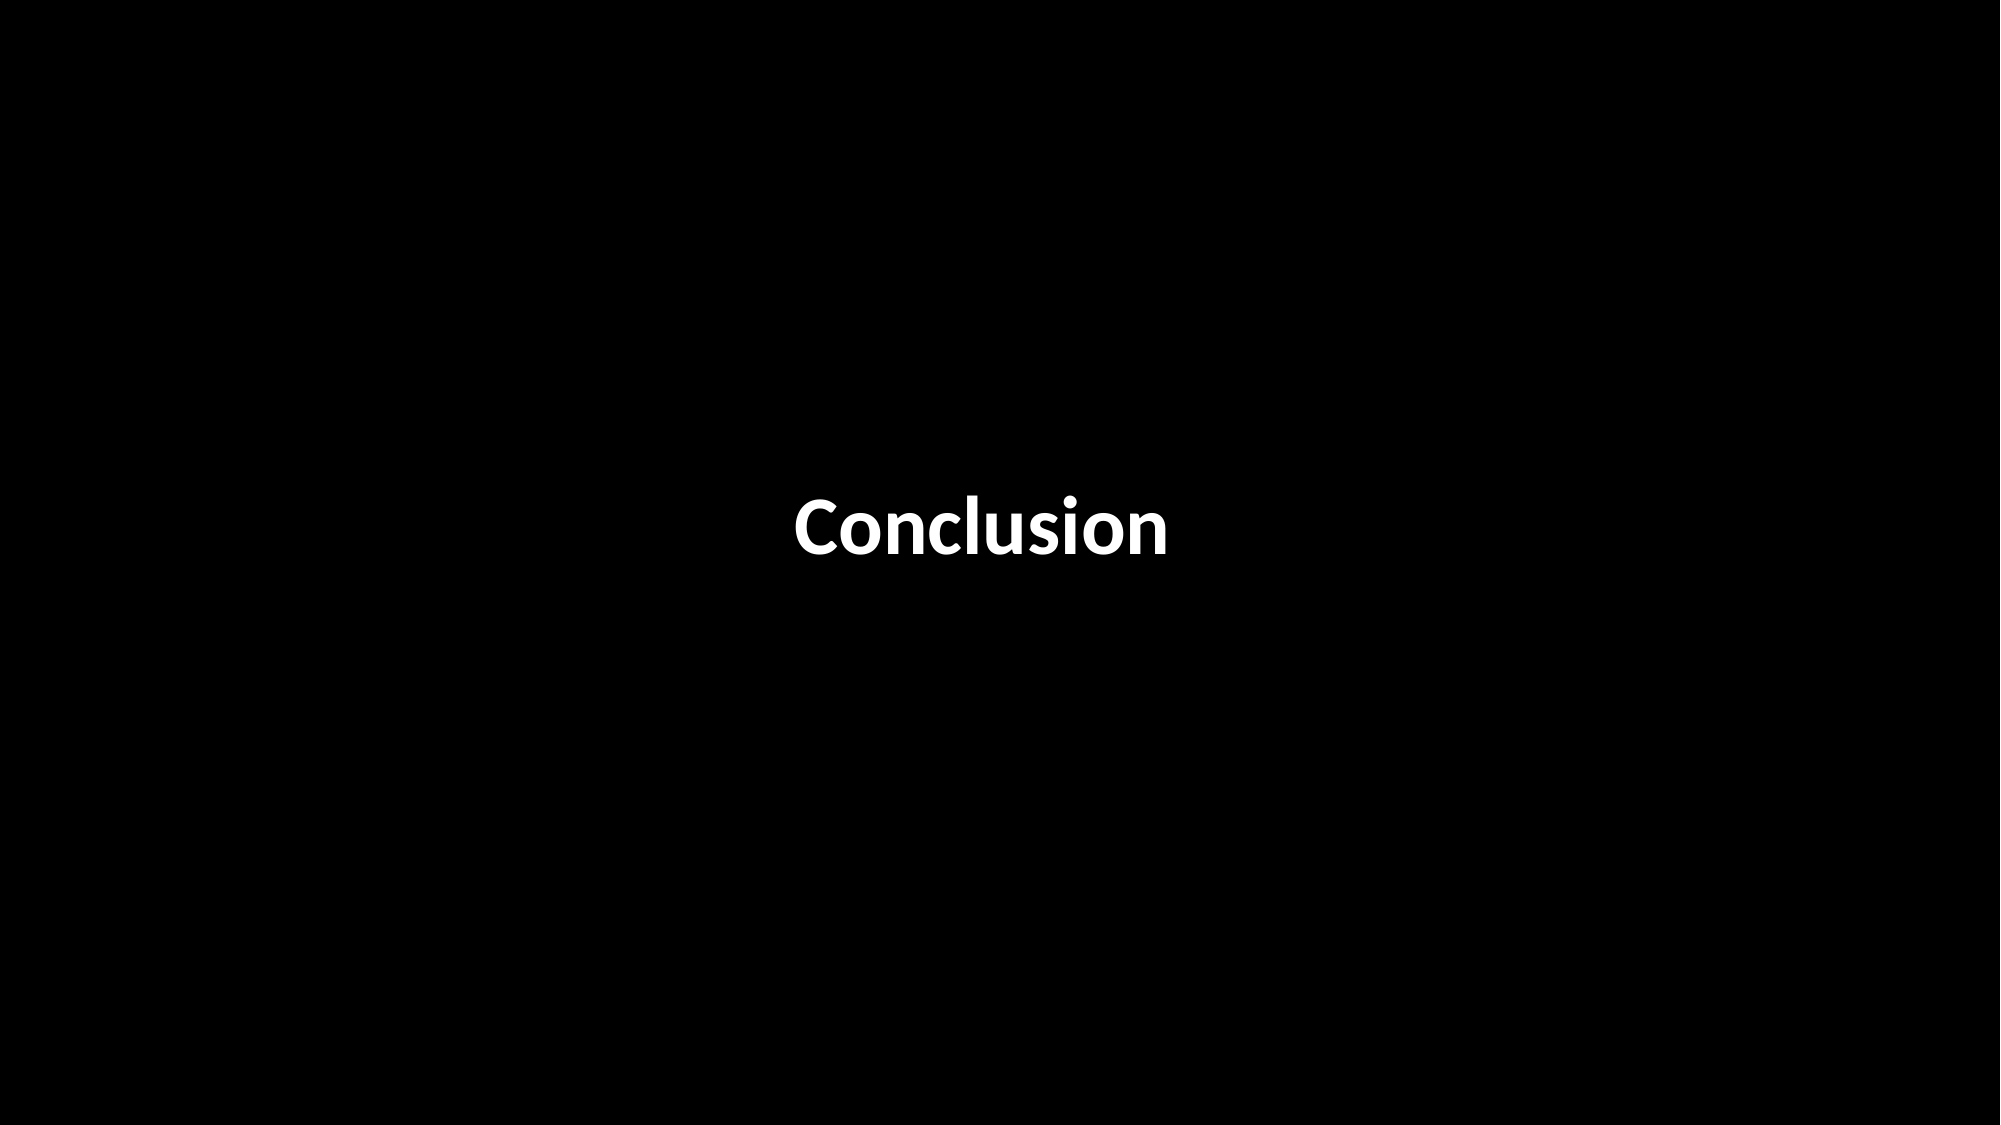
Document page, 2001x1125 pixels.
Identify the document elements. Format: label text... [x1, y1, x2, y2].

text_box Conclusion [779, 464, 1271, 580]
